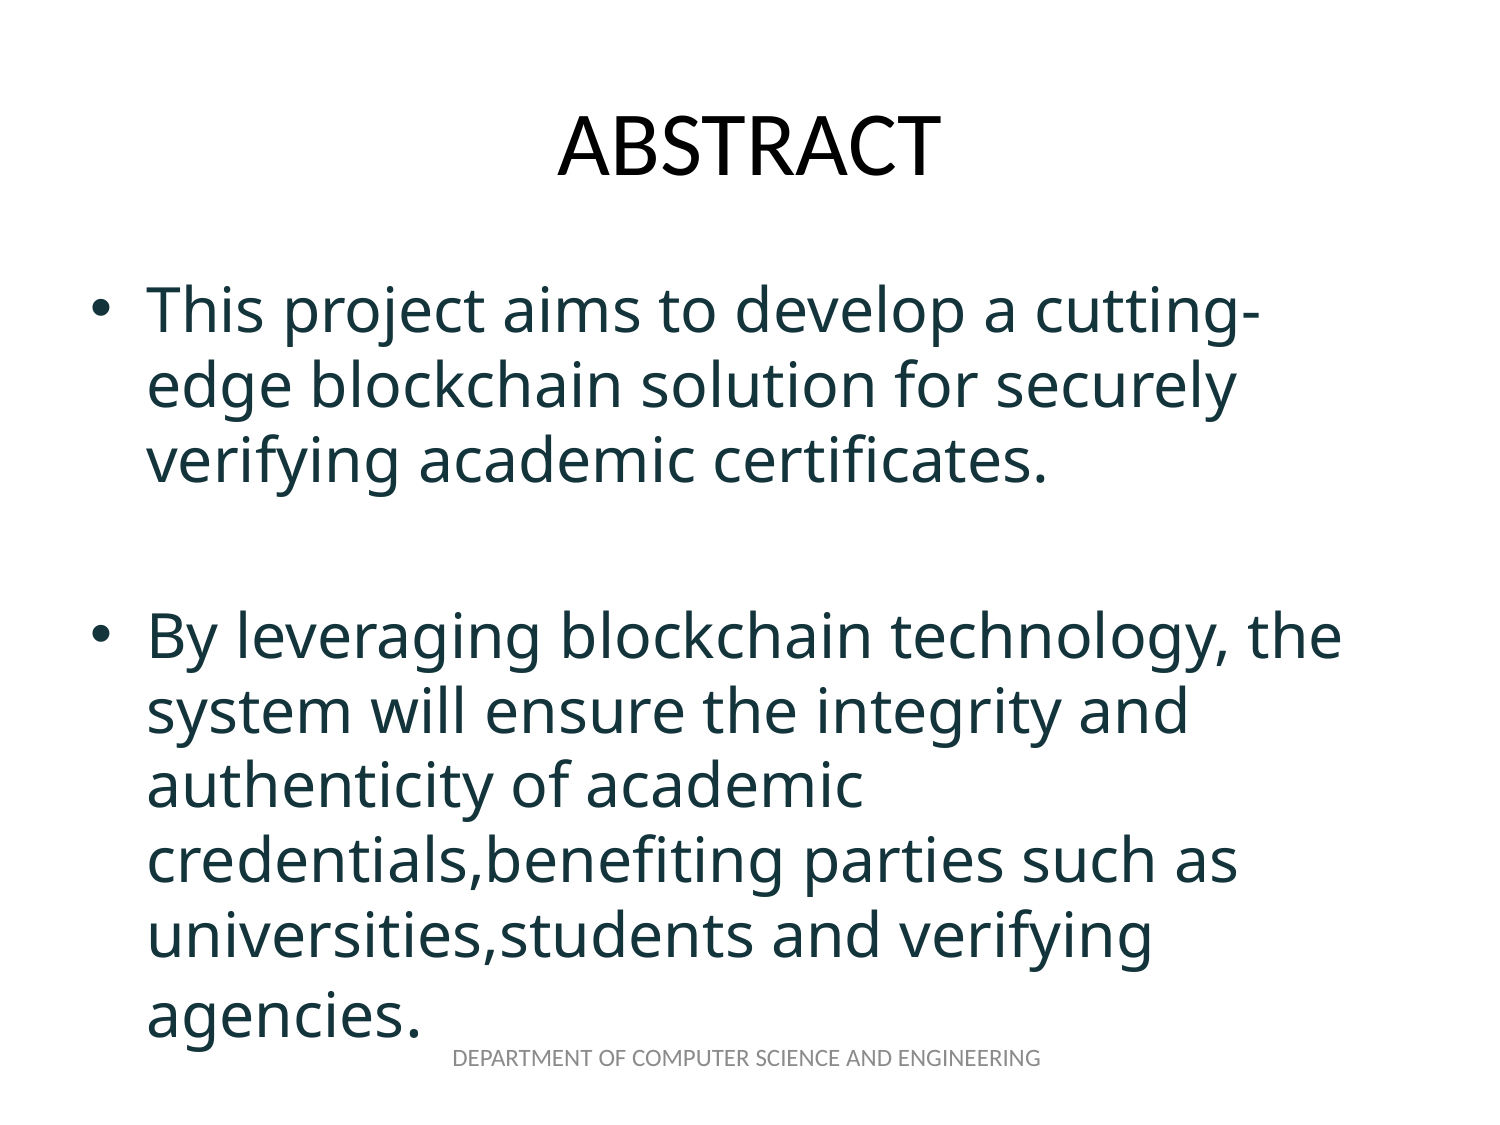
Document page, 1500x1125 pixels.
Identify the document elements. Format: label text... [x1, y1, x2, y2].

list This project aims to develop a cutting-edge blockchain solution for securely verifying academic certificates. By leveraging blockchain technology, the system will ensure the integrity and authenticity of academic credentials,benefiting parties such as universities,students and verifying agencies. [75, 262, 1425, 1005]
footer DEPARTMENT OF COMPUTER SCIENCE AND ENGINEERING [75, 1042, 1425, 1100]
title ABSTRACT [75, 45, 1425, 233]
